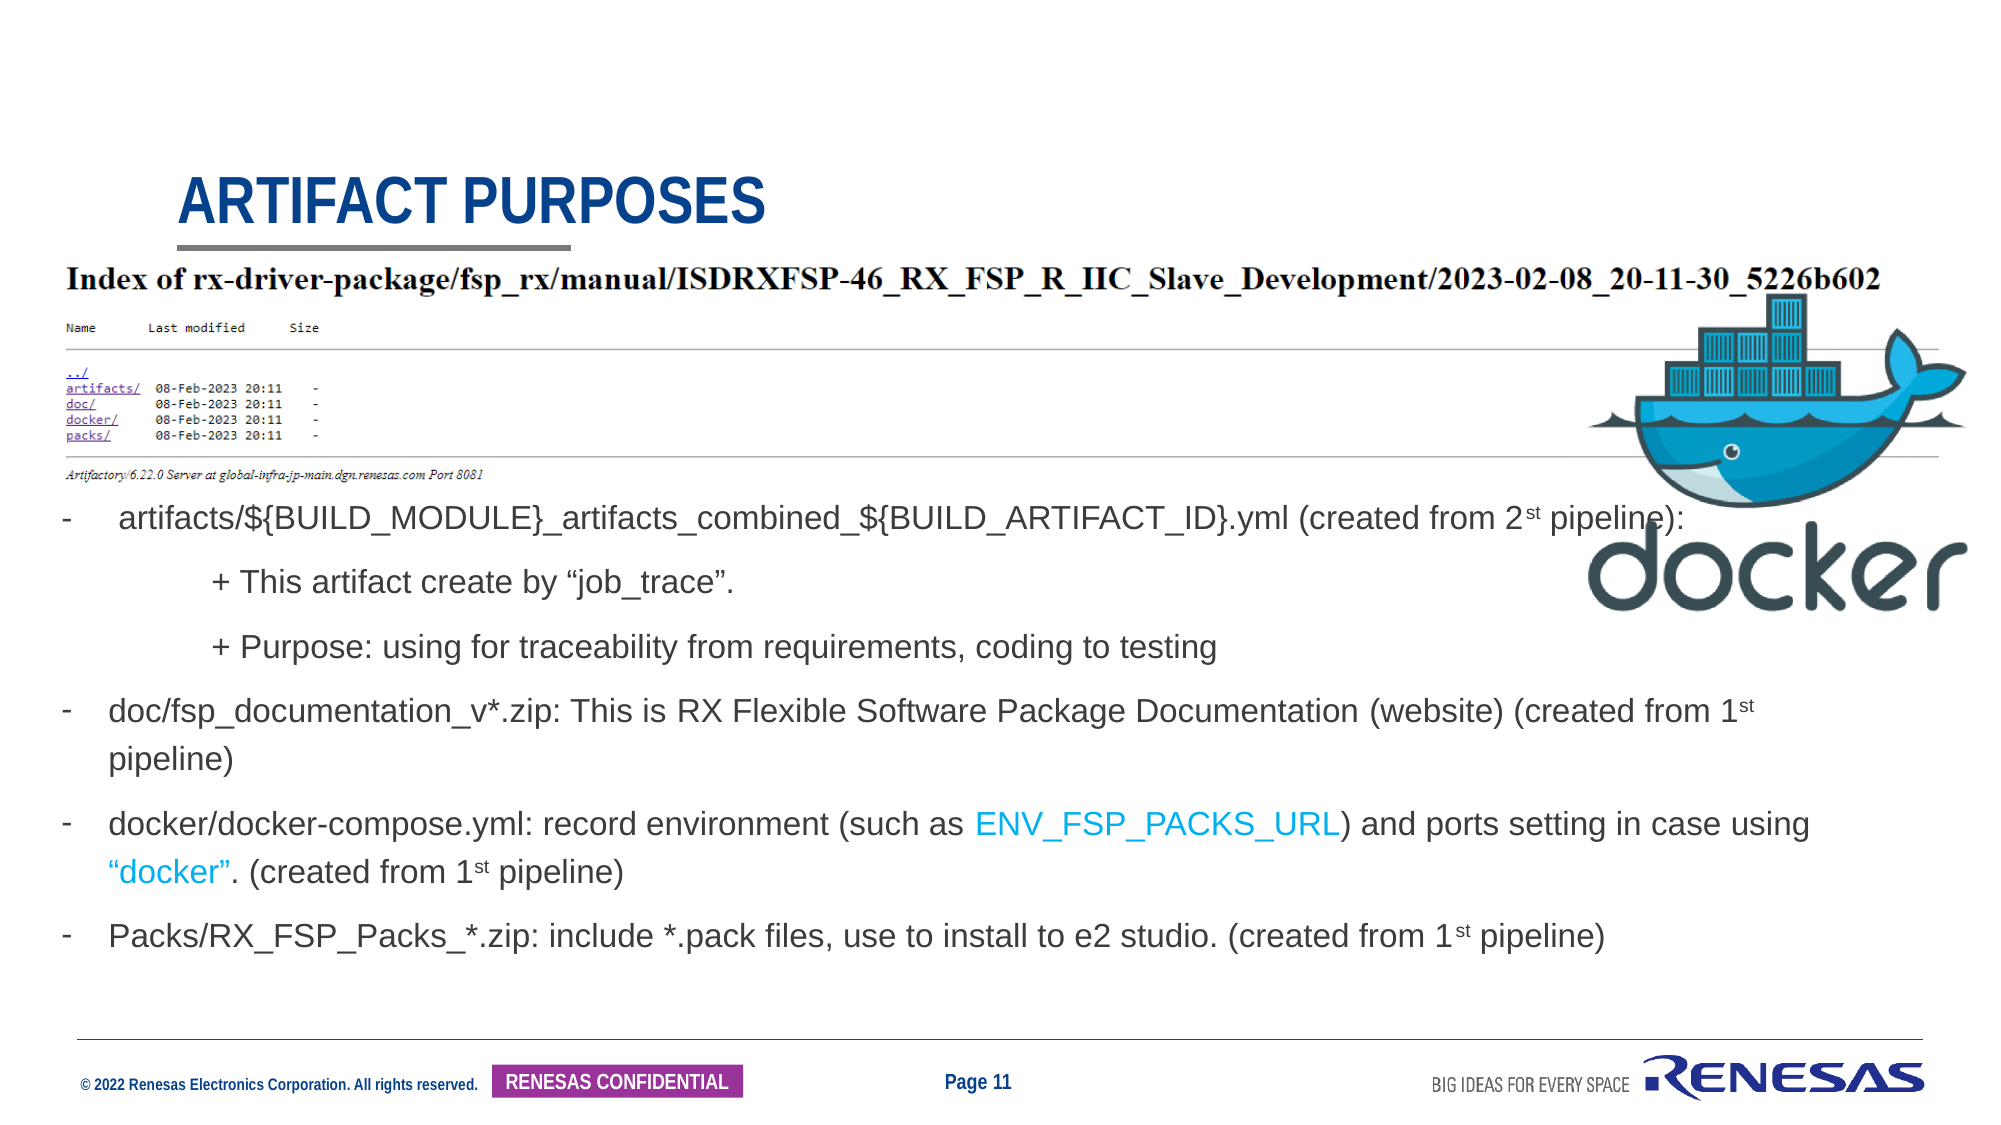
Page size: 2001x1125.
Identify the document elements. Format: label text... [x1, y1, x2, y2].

picture [1425, 1049, 1933, 1106]
slide_number Page 11 [944, 1067, 1056, 1095]
picture [61, 256, 2000, 636]
text_box - artifacts/${BUILD_MODULE}_artifacts_combined_${BUILD_ARTIFACT_ID}.yml (created from 2st pipeline): + This artifact create by “job_trace”. + Purpose: using for traceability from requirements, coding to testing doc/fsp_documentation_v*.zip: This is RX Flexible Software Package Documentation (website) (created from 1st pipeline) docker/docker-compose.yml: record environment (such as ENV_FSP_PACKS_URL) and ports setting in case using “docker”. (created from 1st pipeline) Packs/RX_FSP_Packs_*.zip: include *.pack files, use to install to e2 studio. (created from 1st pipeline) [46, 480, 1892, 1043]
title Artifact pUrposes [177, 164, 1694, 238]
